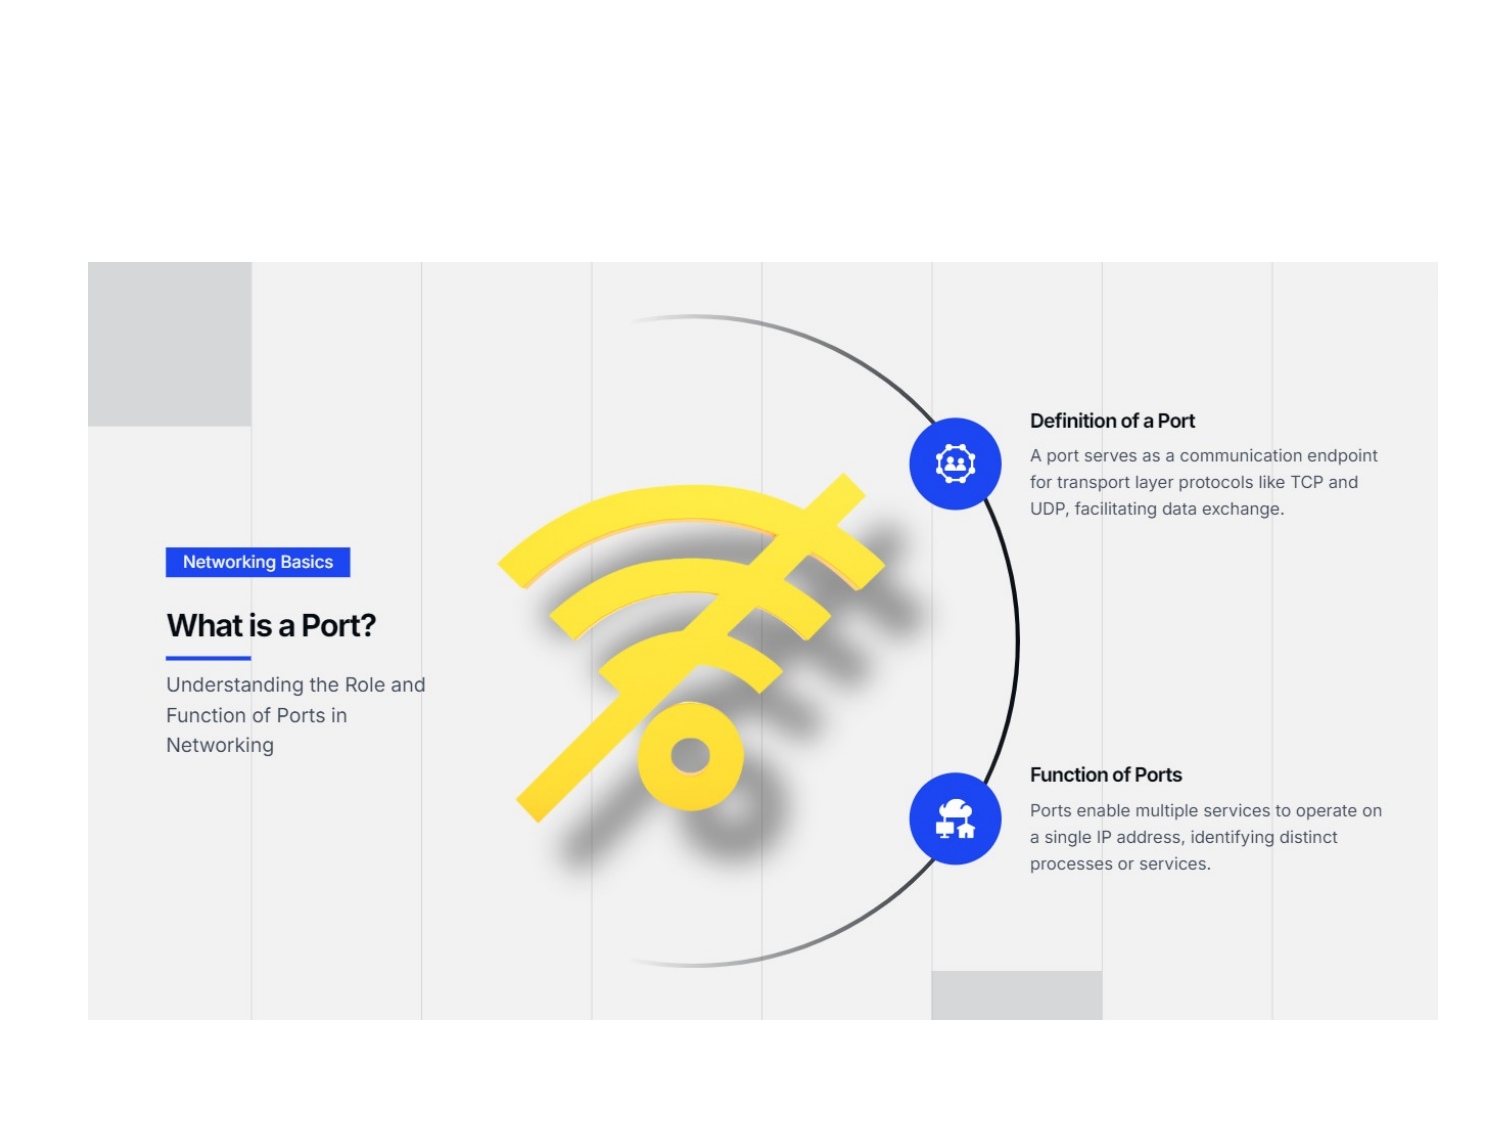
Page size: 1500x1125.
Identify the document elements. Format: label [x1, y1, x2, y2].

list [87, 262, 1439, 1020]
